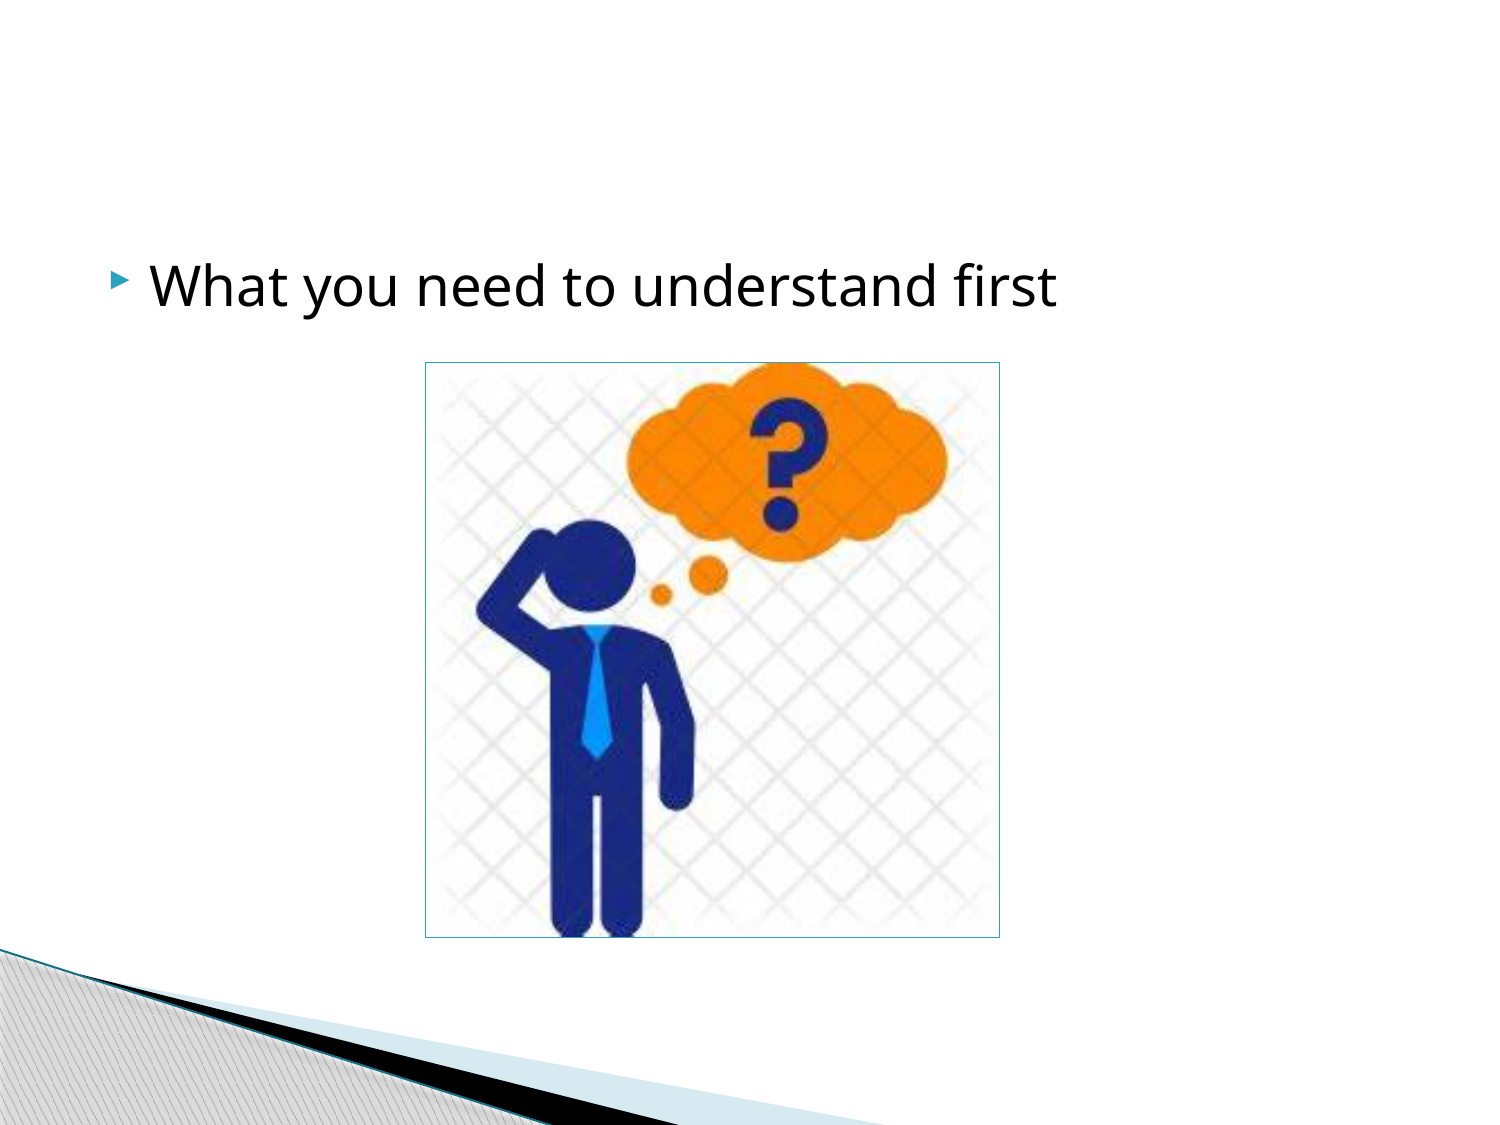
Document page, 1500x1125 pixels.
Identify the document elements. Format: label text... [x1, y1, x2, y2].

list What you need to understand first [75, 243, 1425, 986]
picture [424, 362, 1001, 938]
